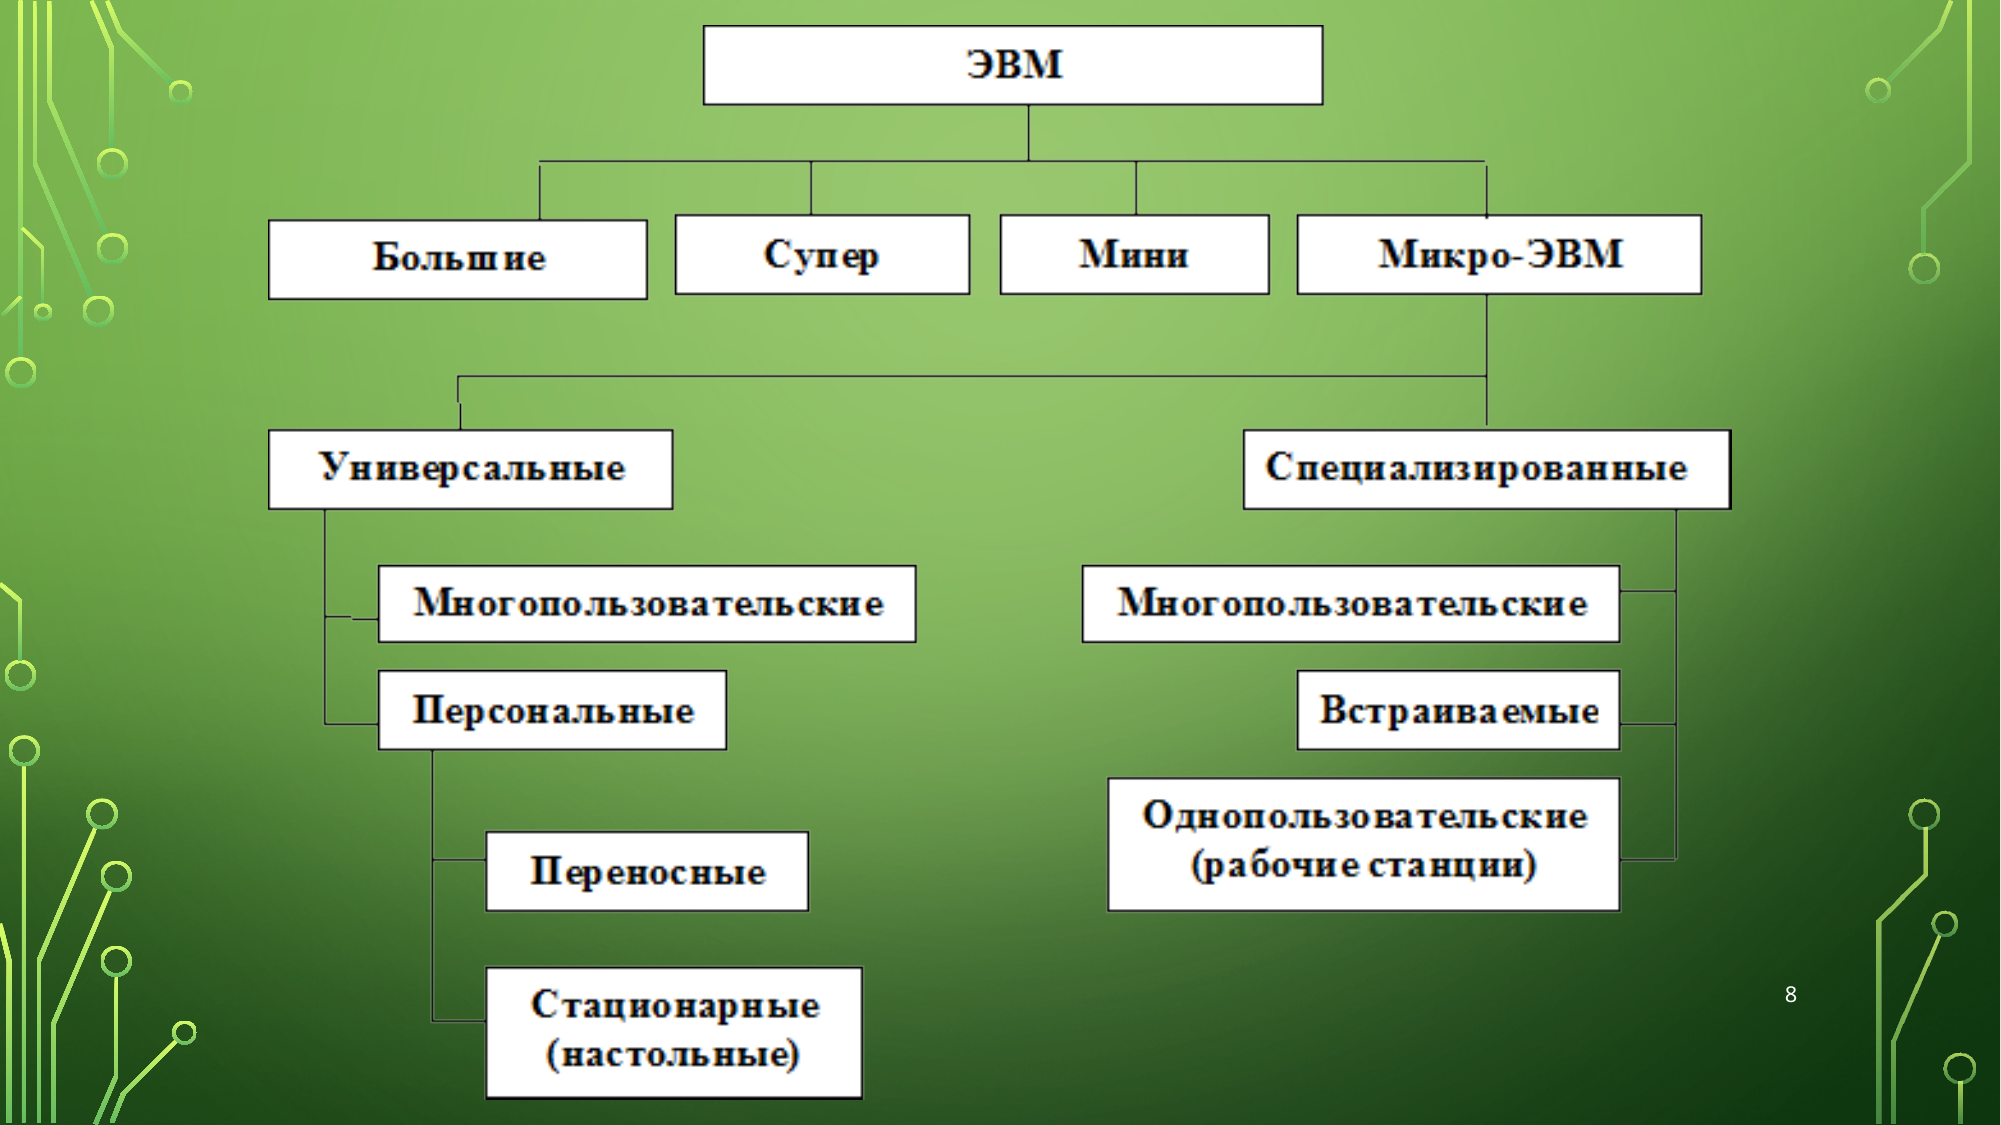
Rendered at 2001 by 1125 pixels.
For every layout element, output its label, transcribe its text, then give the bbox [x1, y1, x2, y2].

slide_number 8 [1732, 965, 1813, 1025]
picture [268, 25, 1732, 1100]
